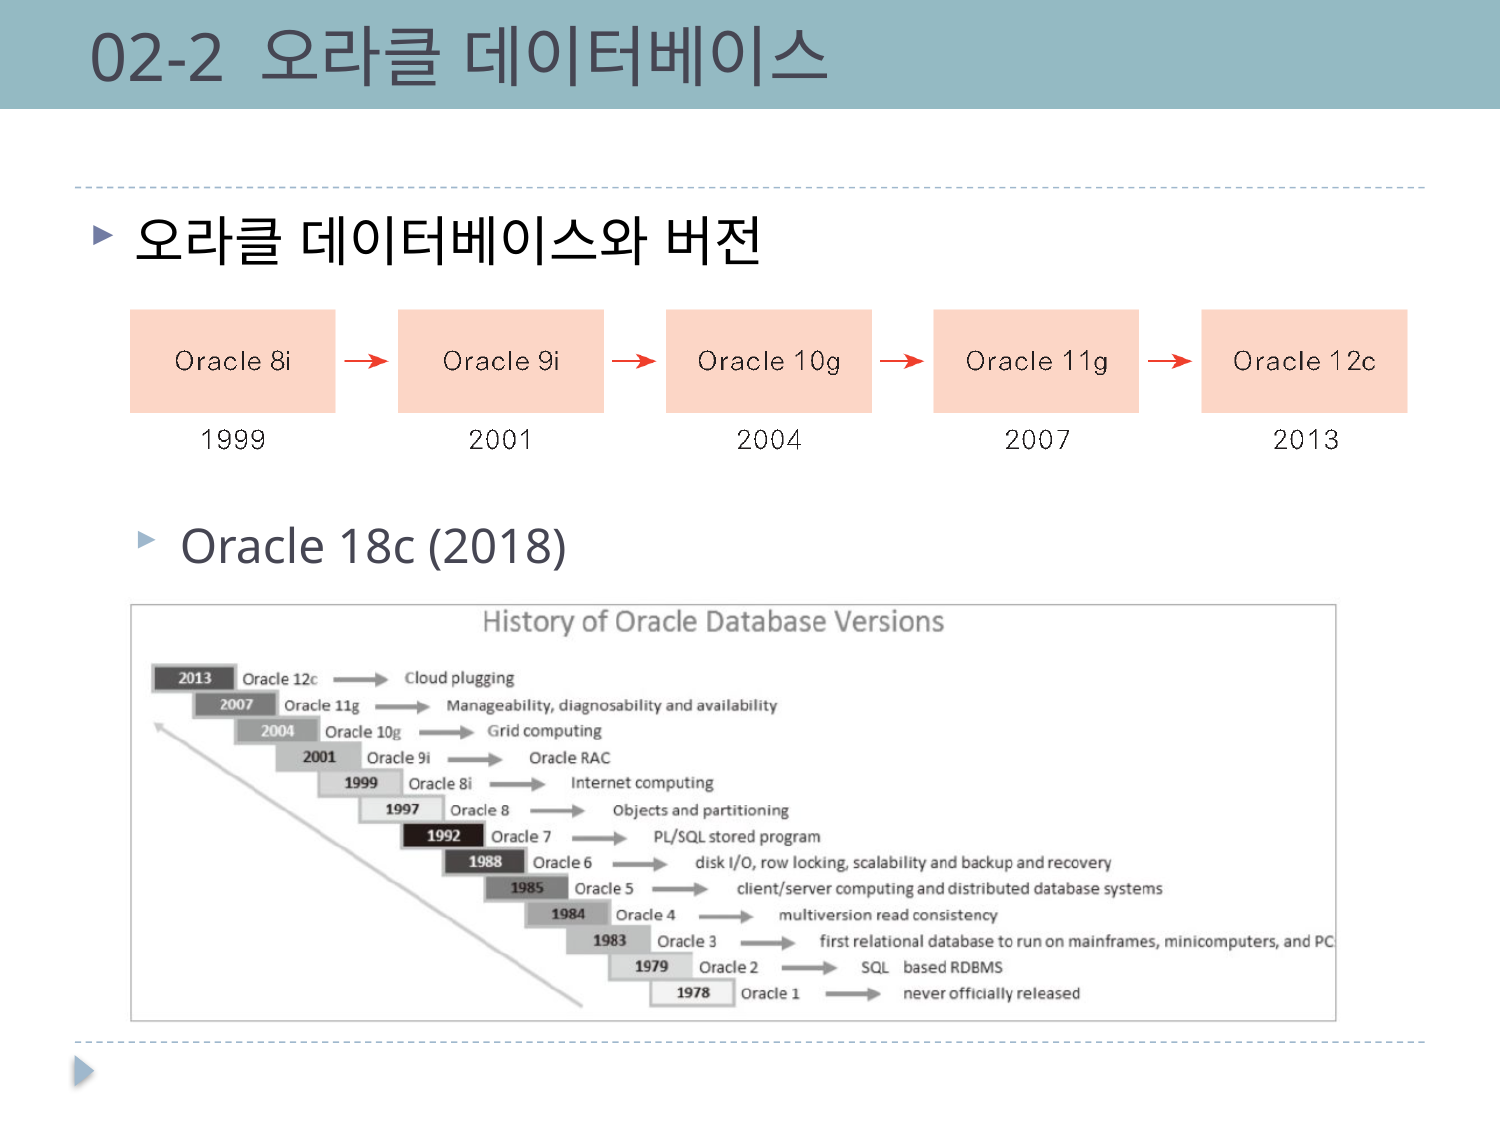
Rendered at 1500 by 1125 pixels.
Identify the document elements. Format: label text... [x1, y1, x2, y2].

picture [123, 597, 1341, 1025]
title 02-2 오라클 데이터베이스 [75, 0, 1425, 110]
list 오라클 데이터베이스와 버전 Oracle 18c (2018) [75, 200, 1425, 1010]
picture [123, 302, 1412, 459]
